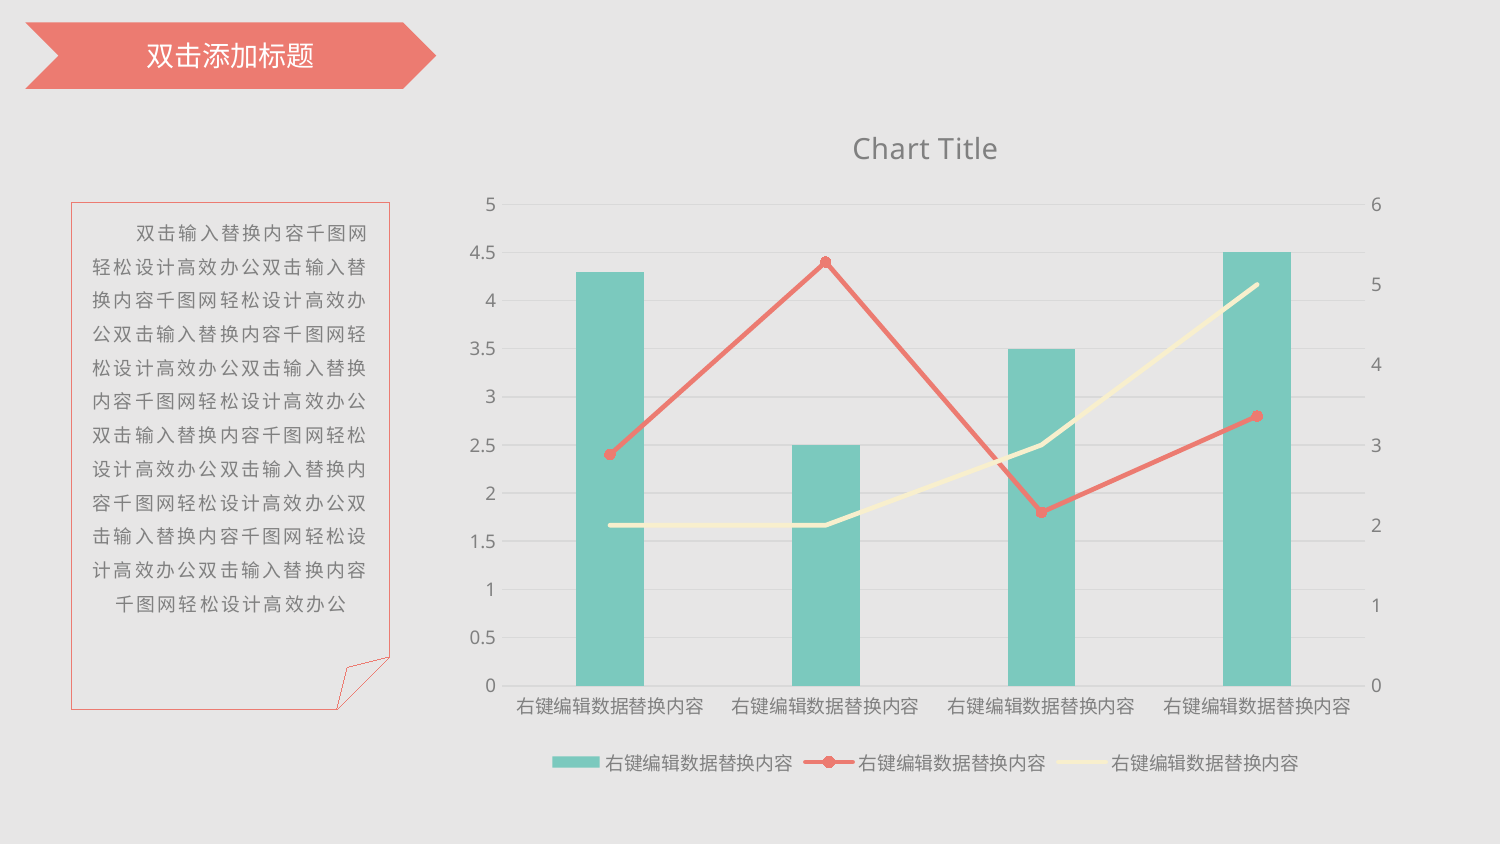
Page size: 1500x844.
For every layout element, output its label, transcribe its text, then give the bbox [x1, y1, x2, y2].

text_box 双击添加标题 [22, 21, 438, 90]
text_box 双击输入替换内容千图网轻松设计高效办公双击输入替换内容千图网轻松设计高效办公双击输入替换内容千图网轻松设计高效办公双击输入替换内容千图网轻松设计高效办公双击输入替换内容千图网轻松设计高效办公双击输入替换内容千图网轻松设计高效办公双击输入替换内容千图网轻松设计高效办公双击输入替换内容千图网轻松设计高效办公 [71, 202, 390, 710]
chart [450, 97, 1401, 782]
